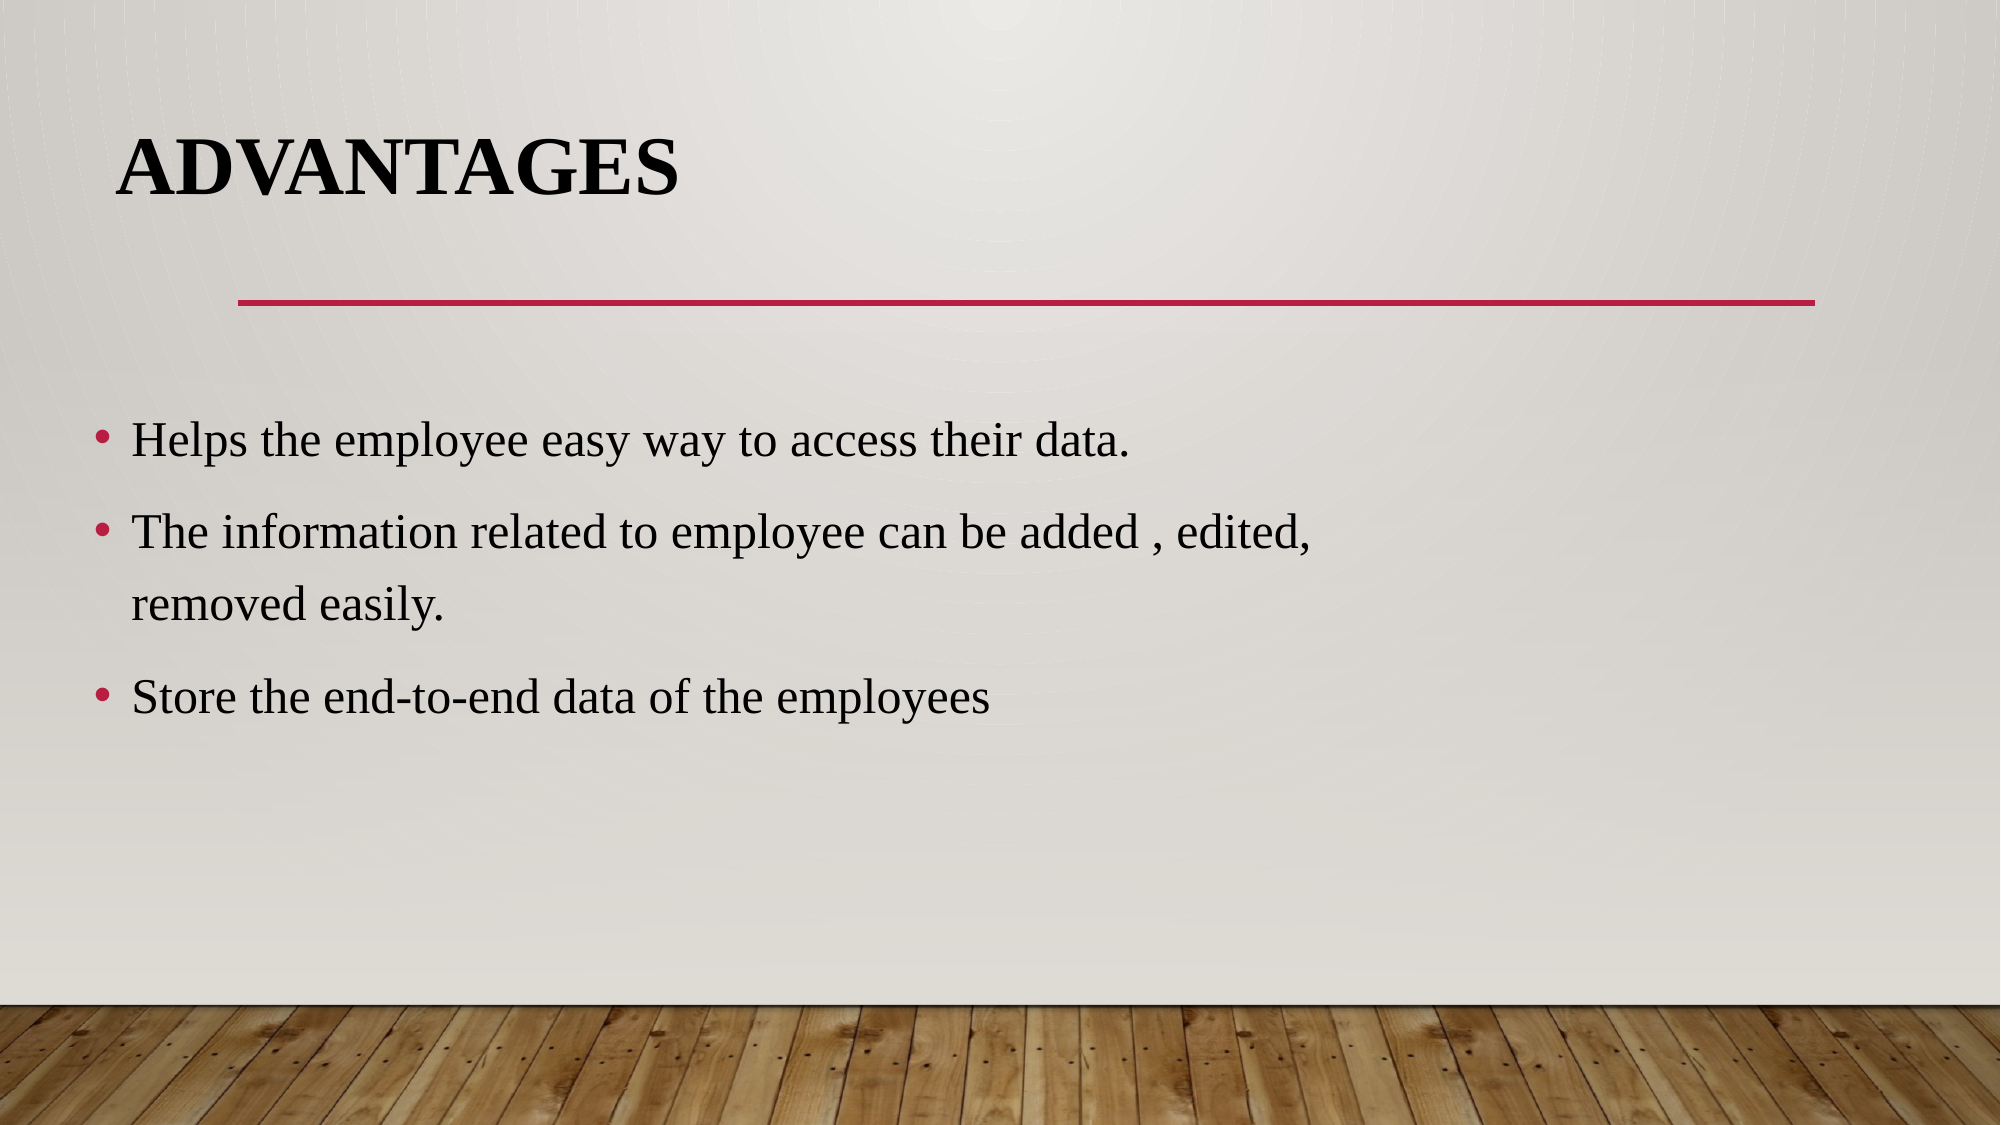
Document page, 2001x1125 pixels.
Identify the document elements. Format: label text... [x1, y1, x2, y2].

picture [0, 1005, 2000, 1125]
list Helps the employee easy way to access their data. The information related to employee can be added , edited, removed easily. Store the end-to-end data of the employees [78, 386, 1490, 803]
title Advantages [100, 114, 1511, 273]
